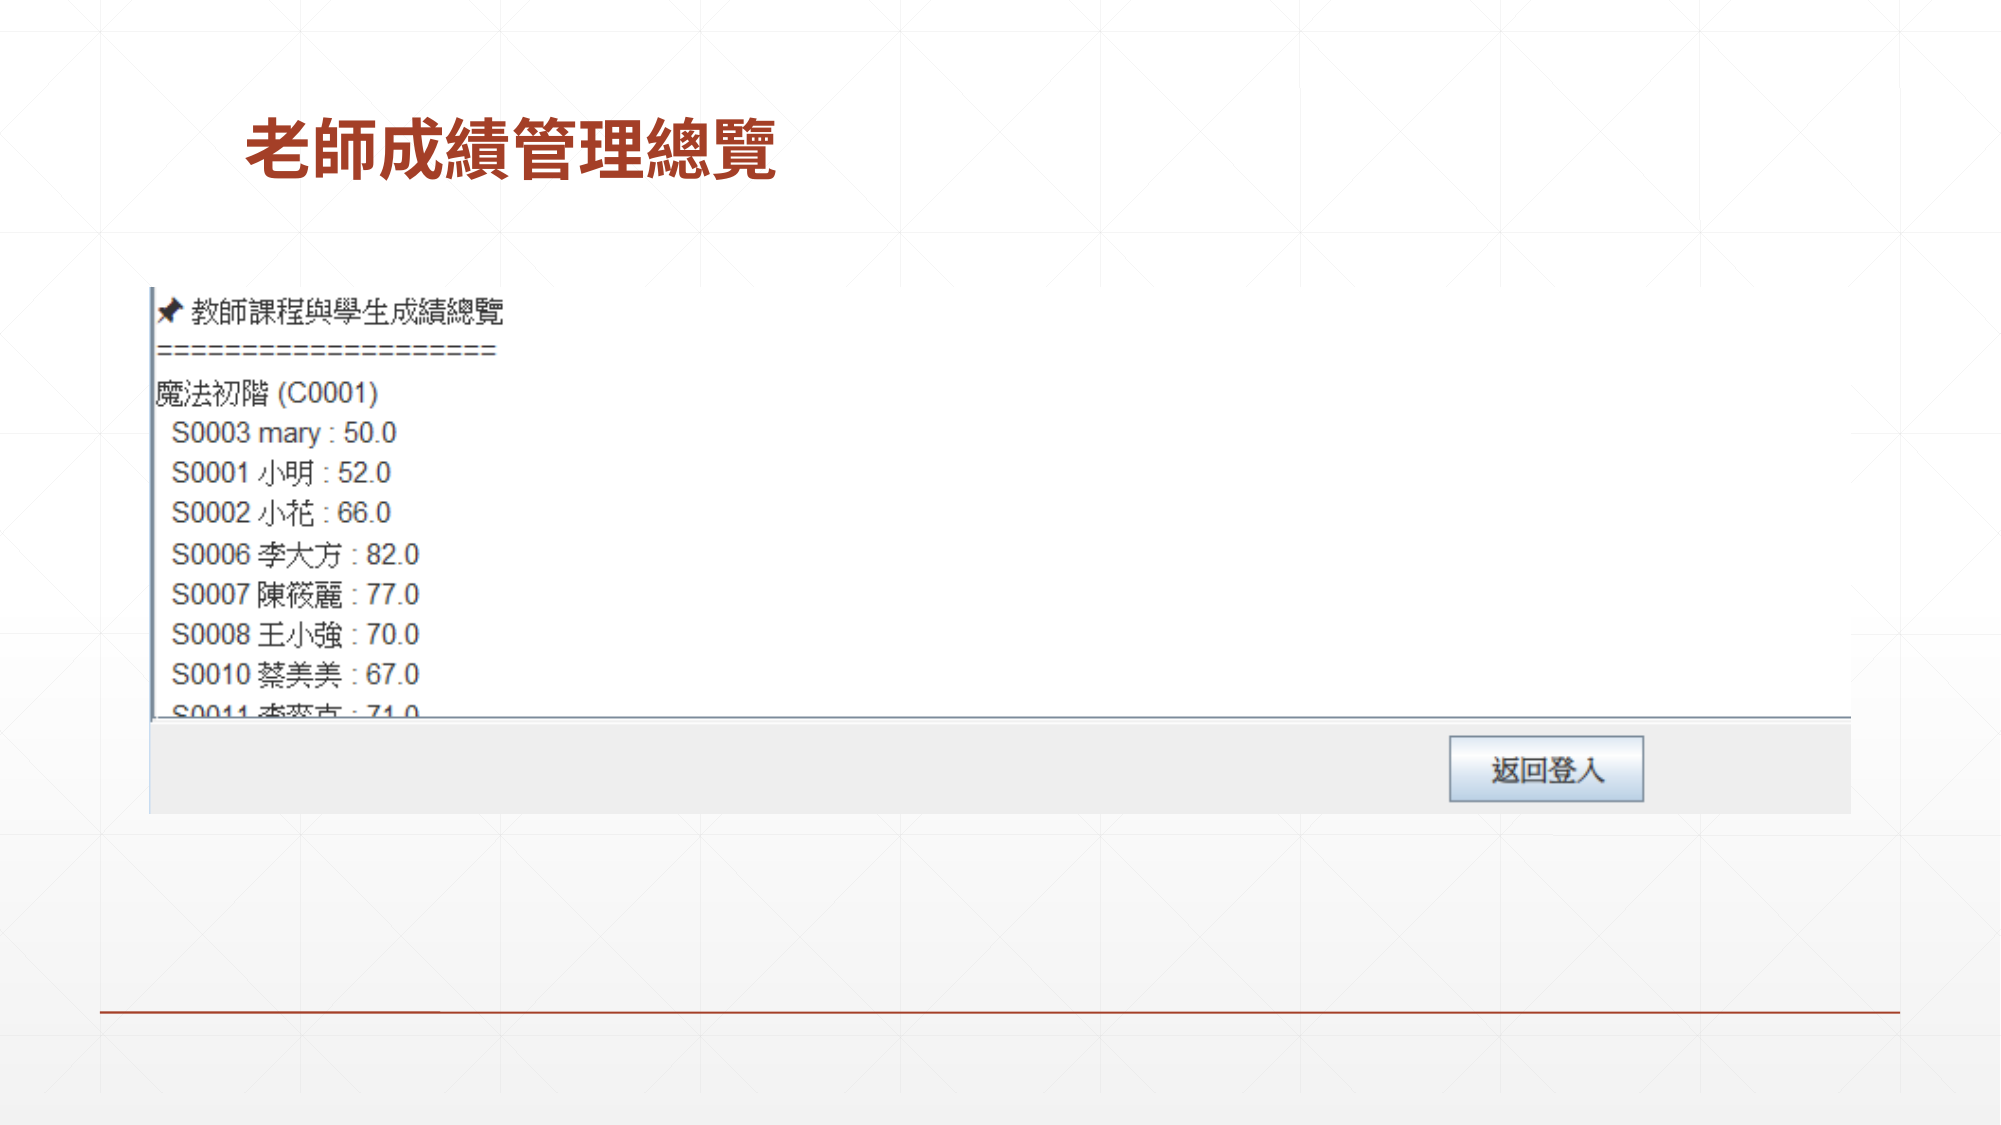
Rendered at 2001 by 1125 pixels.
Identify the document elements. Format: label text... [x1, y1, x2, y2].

picture [149, 287, 1851, 814]
title 老師成績管理總覽 [229, 73, 1812, 197]
